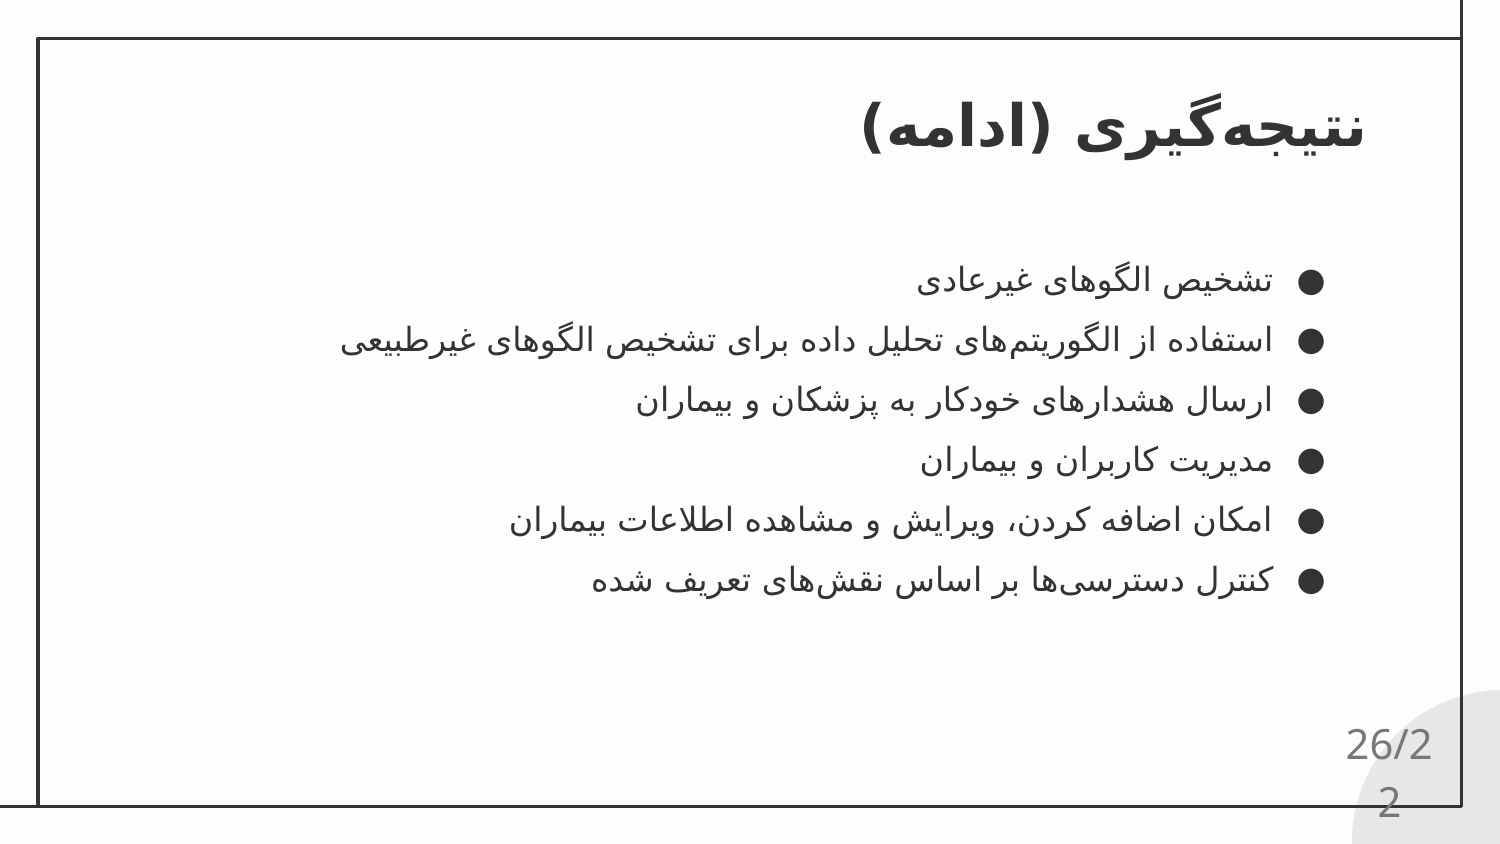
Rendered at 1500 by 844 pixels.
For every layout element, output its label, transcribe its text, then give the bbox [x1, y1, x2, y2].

title نتیجه‌گیری (ادامه) [118, 73, 1383, 168]
subtitle تشخیص الگوهای غیرعادی استفاده از الگوریتم‌های تحلیل داده برای تشخیص الگوهای غیرطبیعی ارسال هشدارهای خودکار به پزشکان و بیماران مدیریت کاربران و بیماران امکان اضافه کردن، ویرایش و مشاهده اطلاعات بیماران کنترل دسترسی‌ها بر اساس نقش‌های تعریف شده [284, 223, 1364, 700]
text_box 26/22 [1314, 727, 1465, 809]
